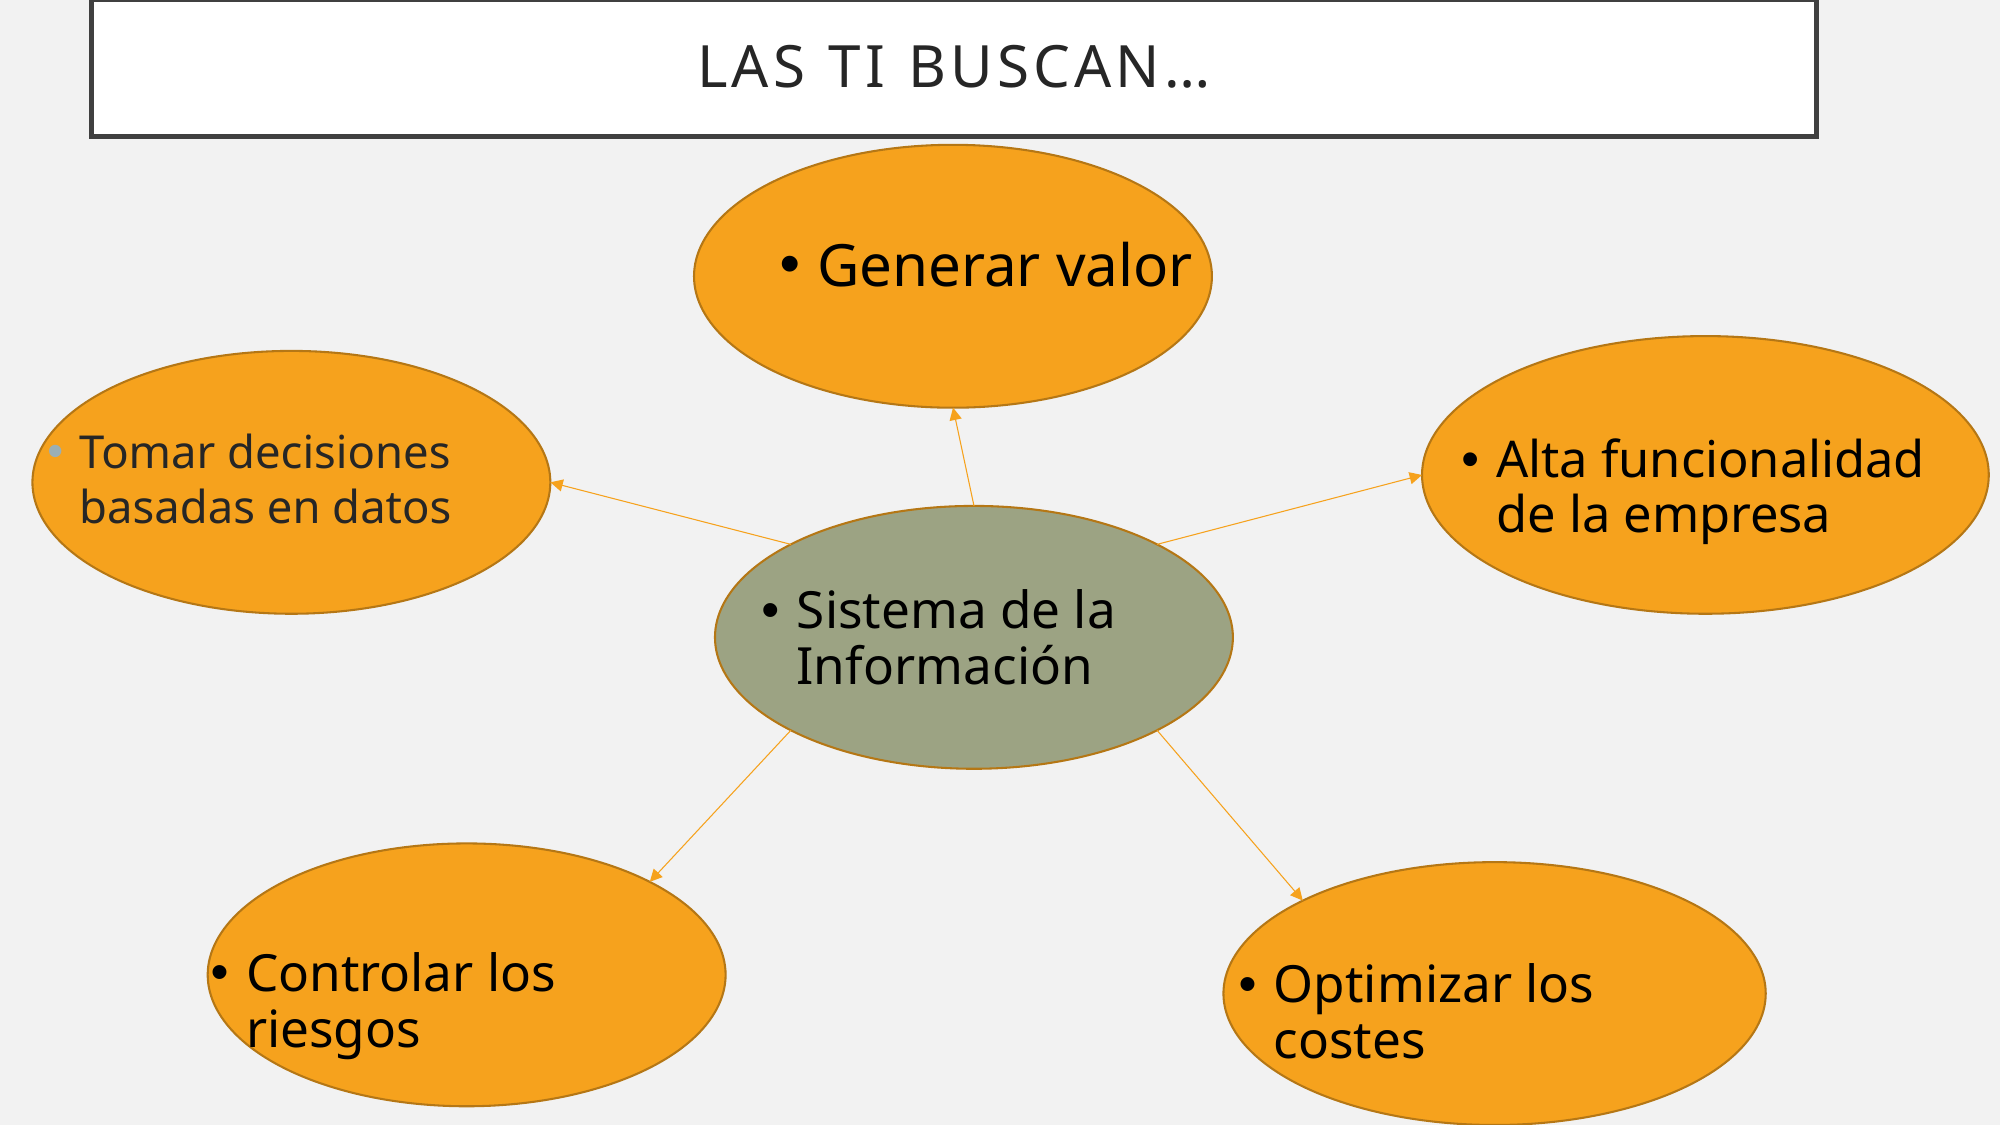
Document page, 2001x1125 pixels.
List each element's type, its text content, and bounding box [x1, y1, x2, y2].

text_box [1157, 730, 1303, 901]
title Las TI buscan… [89, 0, 1819, 139]
text_box Controlar los riesgos [195, 940, 738, 1066]
text_box [748, 703, 1200, 770]
list Tomar decisiones basadas en datos [32, 415, 575, 542]
text_box [277, 1066, 656, 1108]
text_box Generar valor [764, 228, 1307, 355]
text_box [67, 349, 516, 415]
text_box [550, 482, 791, 545]
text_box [1156, 474, 1422, 545]
text_box [1236, 861, 1753, 951]
text_box Optimizar los costes [1223, 951, 1766, 1077]
text_box [692, 143, 1196, 409]
text_box [59, 542, 524, 615]
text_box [952, 407, 974, 506]
text_box Sistema de la Información [746, 577, 1289, 703]
text_box [1421, 335, 1972, 533]
text_box Alta funcionalidad de la empresa [1446, 426, 1989, 553]
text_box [649, 730, 791, 882]
text_box [1223, 1077, 1766, 1089]
text_box [713, 504, 1206, 702]
text_box [215, 842, 718, 940]
text_box [1469, 553, 1942, 615]
text_box [1305, 1089, 1684, 1125]
